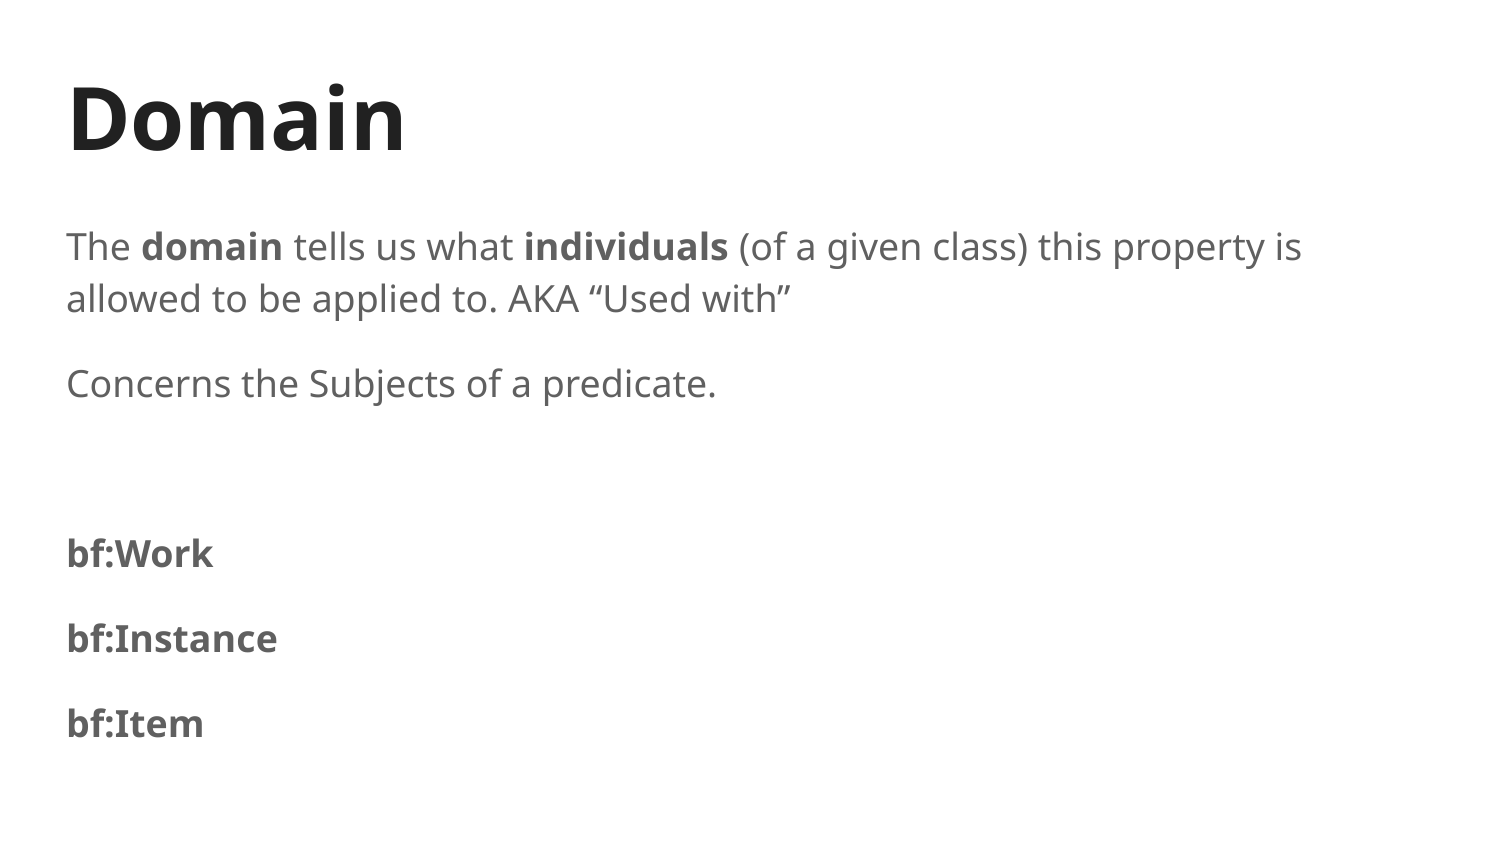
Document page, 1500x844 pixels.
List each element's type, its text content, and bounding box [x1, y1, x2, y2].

title Domain [51, 48, 1449, 180]
list The domain tells us what individuals (of a given class) this property is allowed to be applied to. AKA “Used with” Concerns the Subjects of a predicate. bf:Work bf:Instance bf:Item [51, 201, 1449, 750]
